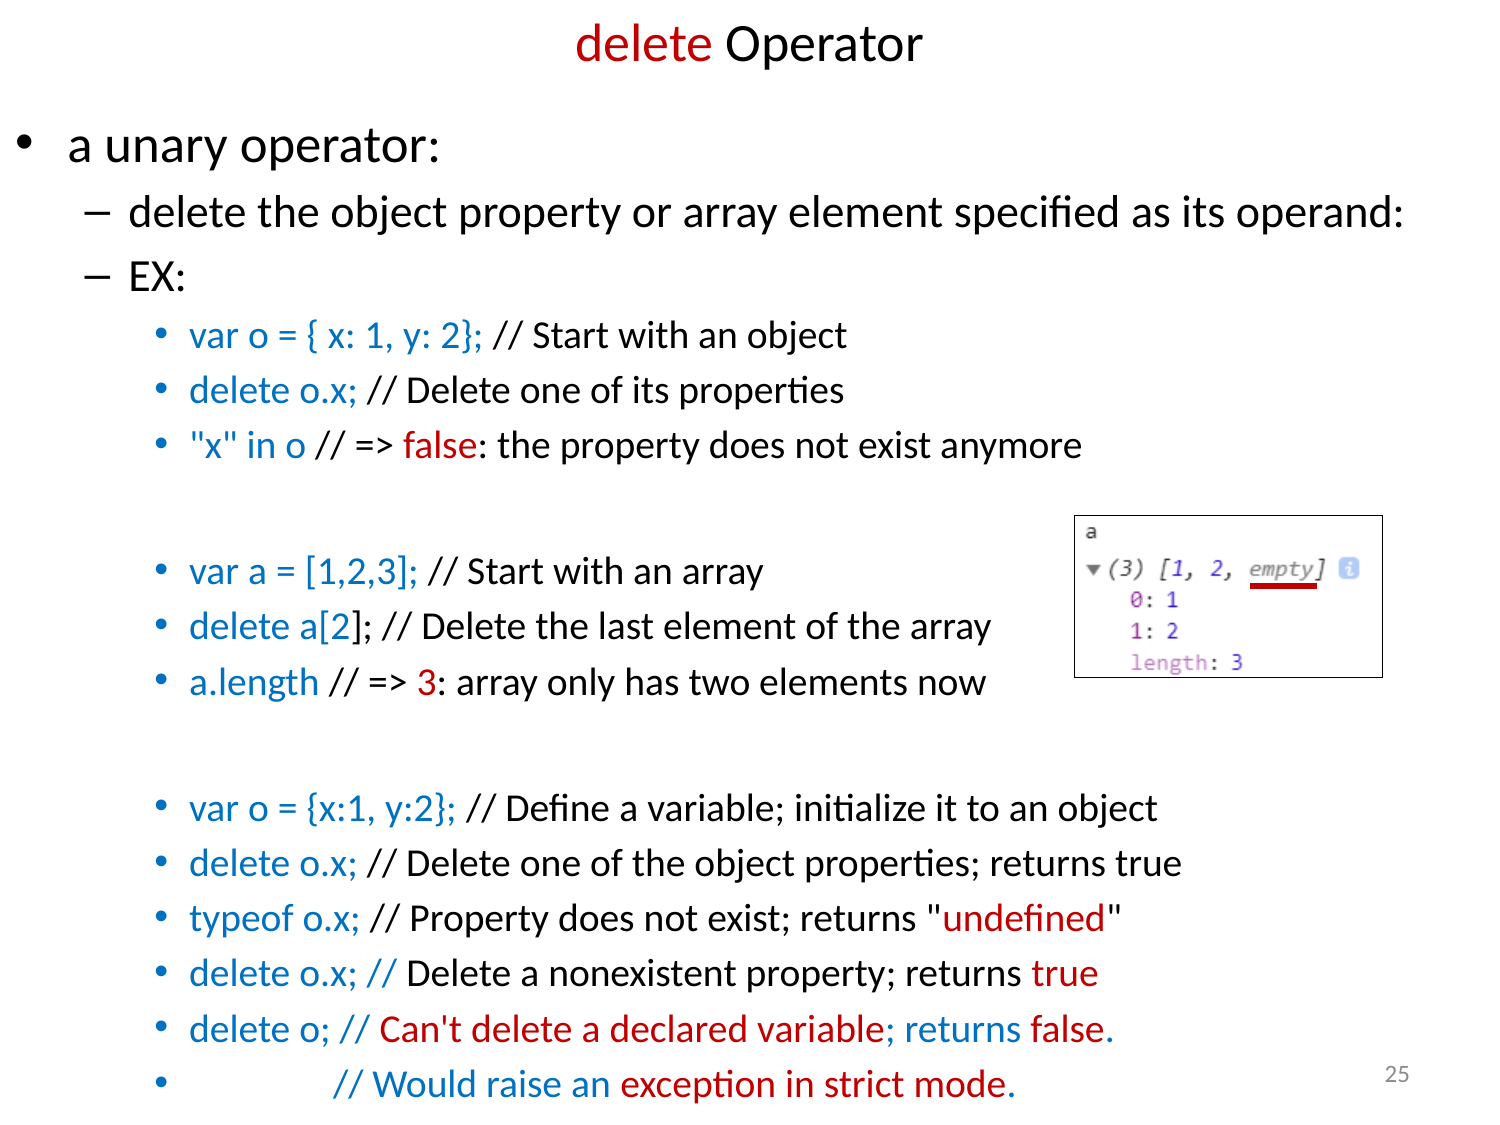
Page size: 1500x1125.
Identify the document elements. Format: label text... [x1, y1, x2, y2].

list a unary operator: delete the object property or array element specified as its operand: EX: var o = { x: 1, y: 2}; // Start with an object delete o.x; // Delete one of its properties "x" in o // => false: the property does not exist anymore var a = [1,2,3]; // Start with an array delete a[2]; // Delete the last element of the array a.length // => 3: array only has two elements now var o = {x:1, y:2}; // Define a variable; initialize it to an object delete o.x; // Delete one of the object properties; returns true typeof o.x; // Property does not exist; returns "undefined" delete o.x; // Delete a nonexistent property; returns true delete o; // Can't delete a declared variable; returns false. // Would raise an exception in strict mode. [0, 101, 1500, 1125]
slide_number 25 [1074, 1042, 1425, 1103]
picture [1074, 514, 1383, 678]
title delete Operator [0, 0, 1500, 81]
